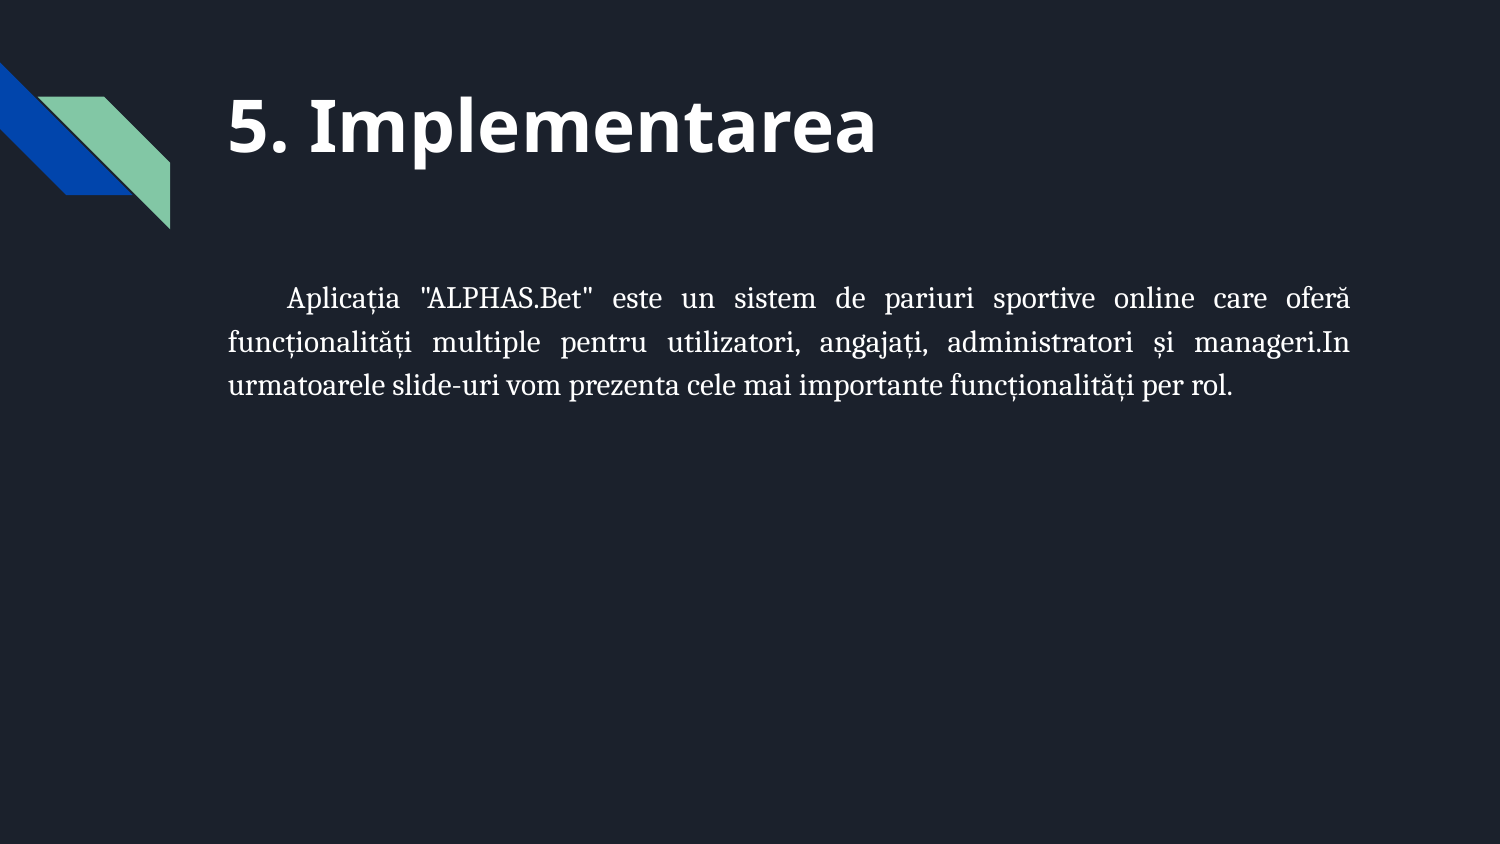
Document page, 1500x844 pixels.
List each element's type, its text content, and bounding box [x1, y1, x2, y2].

title 5. Implementarea [212, 64, 1368, 196]
list Aplicația "ALPHAS.Bet" este un sistem de pariuri sportive online care oferă funcționalități multiple pentru utilizatori, angajați, administratori și manageri.In urmatoarele slide-uri vom prezenta cele mai importante funcționalități per rol. [212, 257, 1368, 442]
